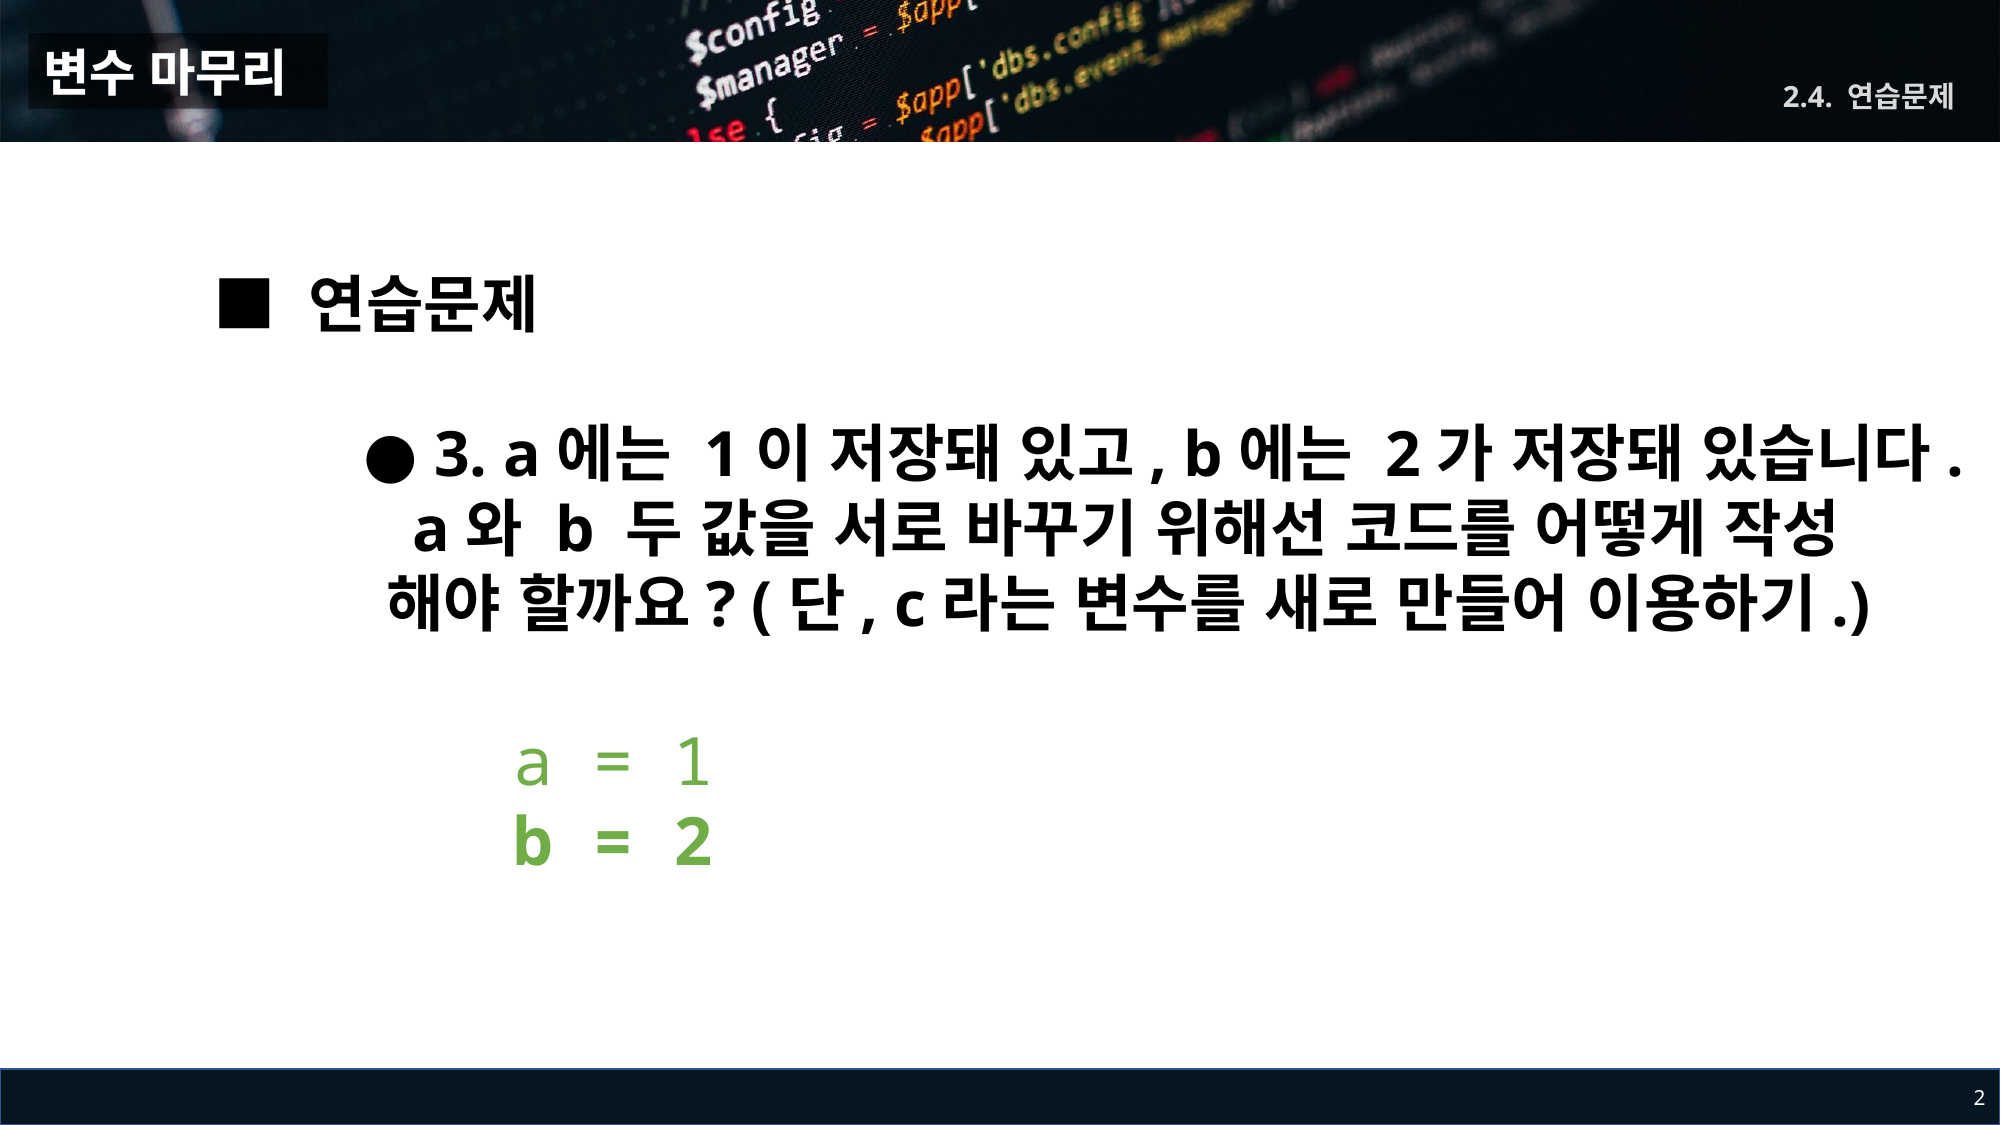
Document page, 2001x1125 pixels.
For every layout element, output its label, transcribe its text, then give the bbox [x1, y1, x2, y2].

picture [0, 0, 2000, 142]
text_box 2 [0, 1068, 2000, 1125]
text_box ■ 연습문제 ● 3. a에는 1이 저장돼 있고, b에는 2가 저장돼 있습니다. a와 b 두 값을 서로 바꾸기 위해선 코드를 어떻게 작성 해야 할까요? (단, c라는 변수를 새로 만들어 이용하기.) a = 1 b = 2 [198, 257, 1980, 887]
